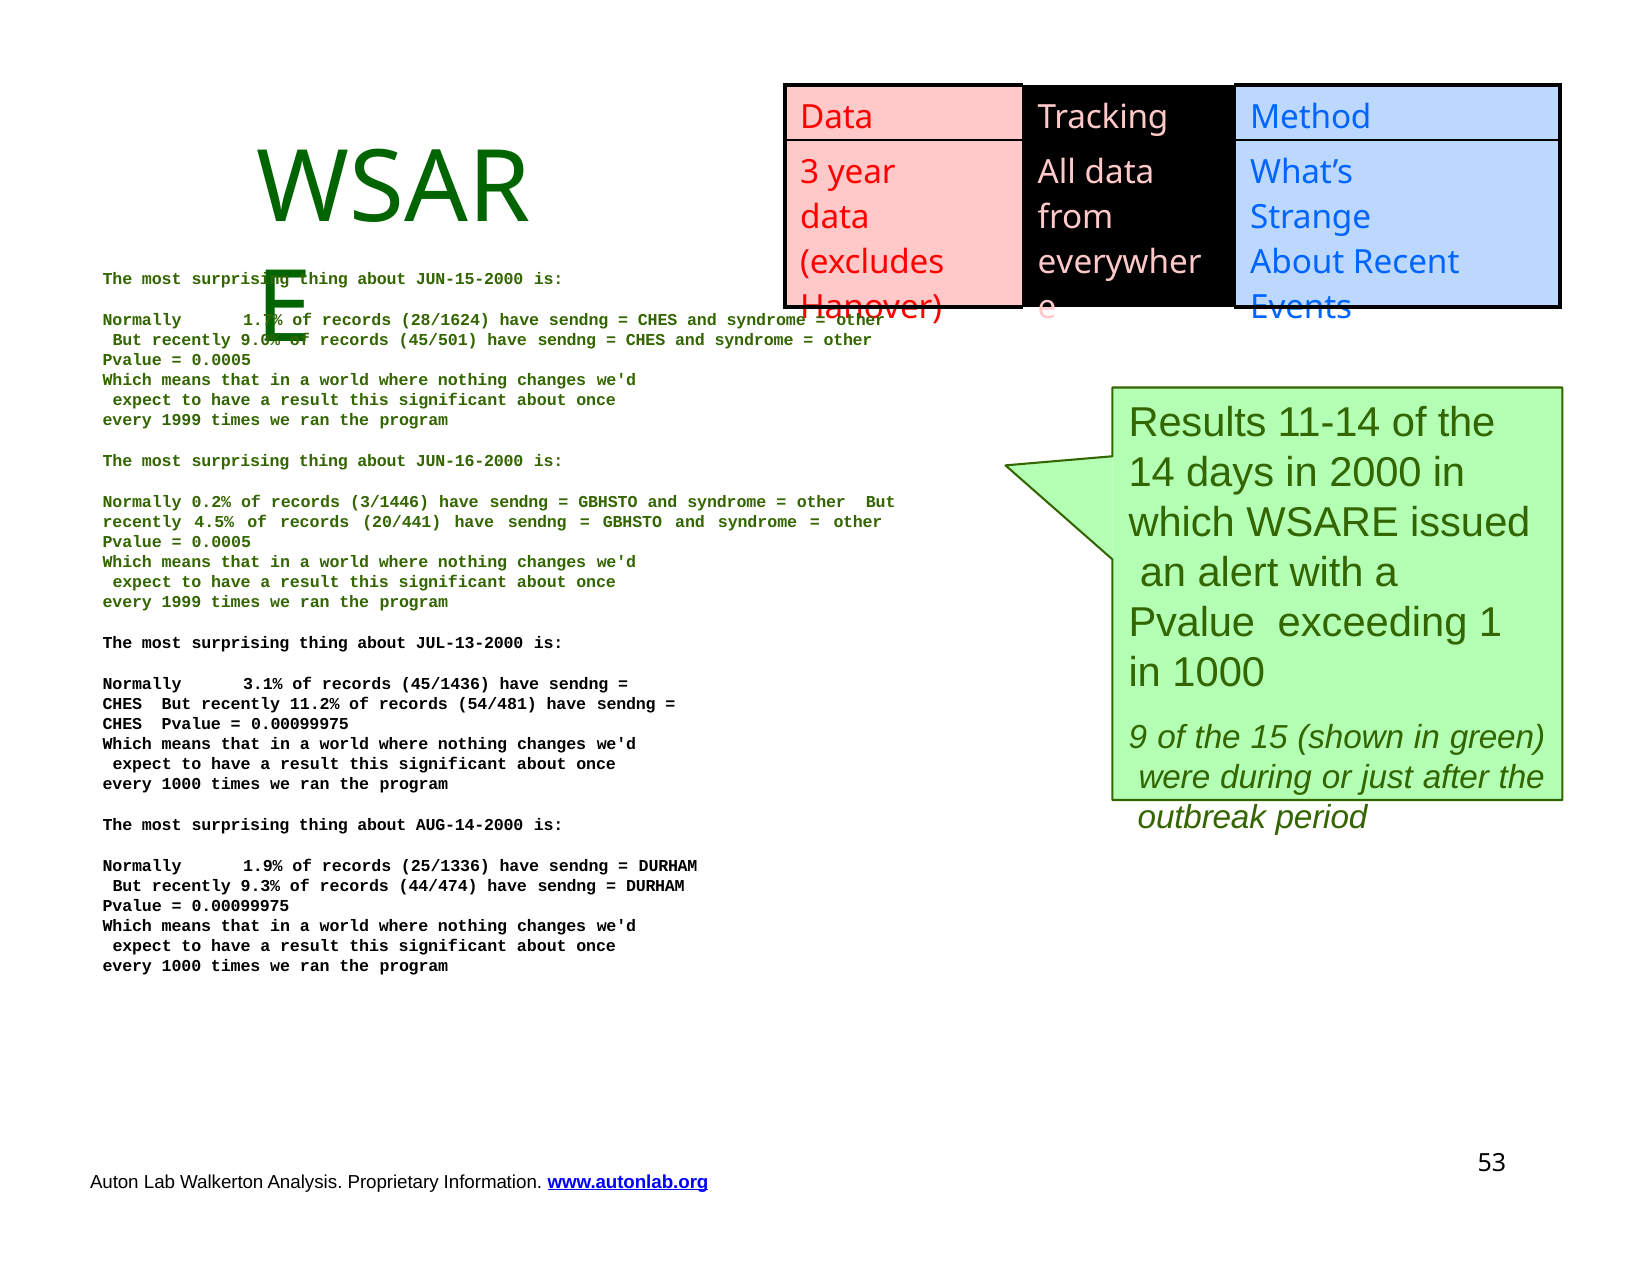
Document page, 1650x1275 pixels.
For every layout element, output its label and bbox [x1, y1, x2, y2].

table_cell [787, 141, 1022, 305]
table_header [1236, 87, 1558, 139]
text_box [87, 1169, 717, 1192]
table_cell [1236, 141, 1558, 305]
table_header [787, 87, 1022, 139]
slide_number [1473, 1143, 1510, 1275]
title [254, 119, 583, 266]
table_cell [1023, 140, 1234, 307]
text_box [100, 266, 897, 975]
text_box [1005, 387, 1563, 836]
table_header [1023, 85, 1234, 140]
